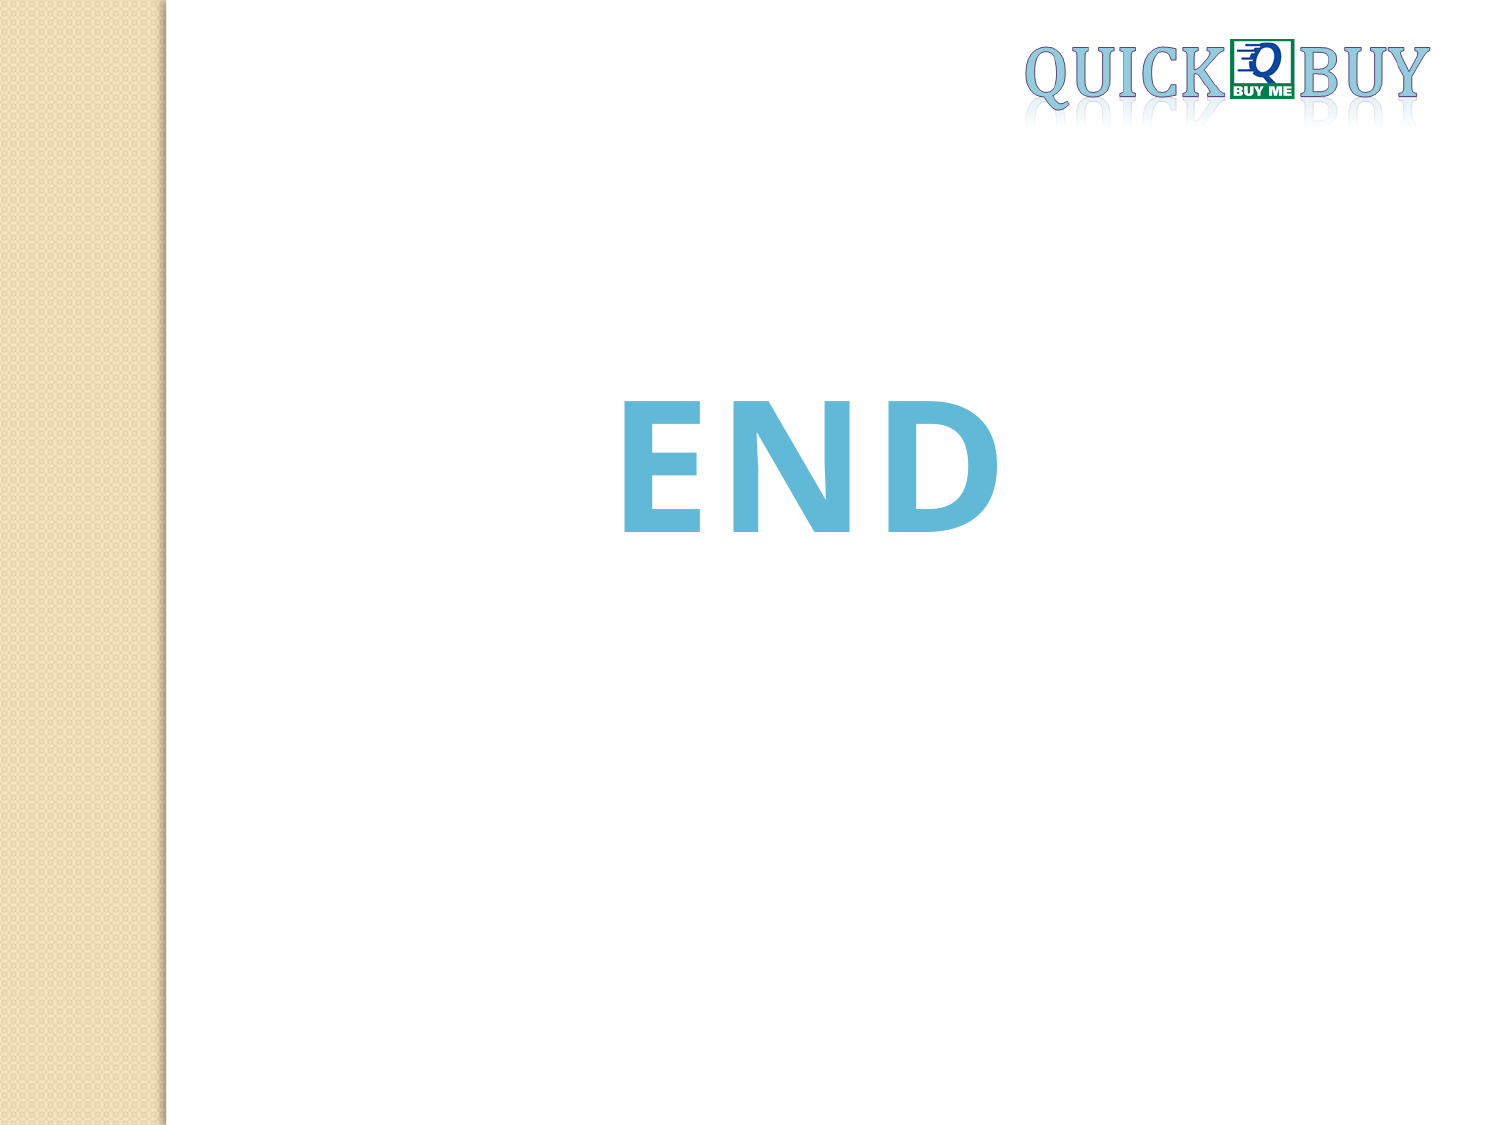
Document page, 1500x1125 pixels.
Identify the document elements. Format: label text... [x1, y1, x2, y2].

picture [985, 0, 1500, 173]
text_box END [593, 342, 1024, 578]
